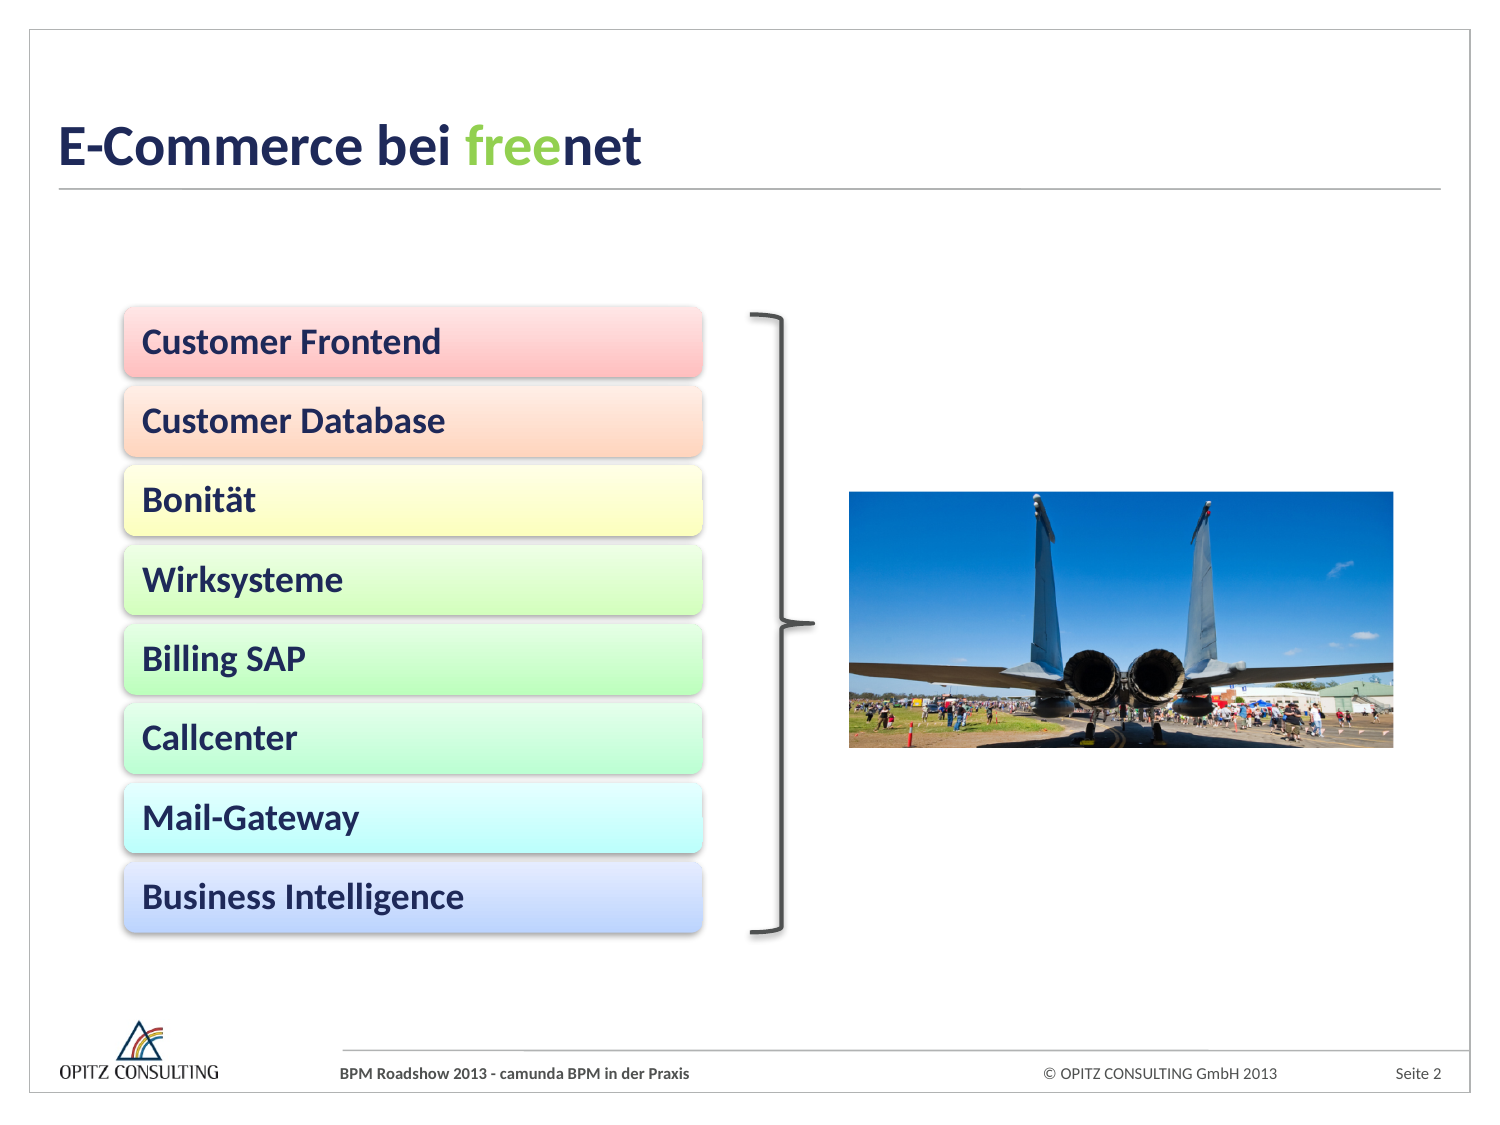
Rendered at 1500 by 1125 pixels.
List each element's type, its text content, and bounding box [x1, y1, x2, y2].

picture [848, 491, 1395, 748]
text_box [749, 312, 816, 935]
picture [60, 1019, 218, 1079]
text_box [123, 290, 703, 949]
title E-Commerce bei freenet [59, 35, 1442, 178]
